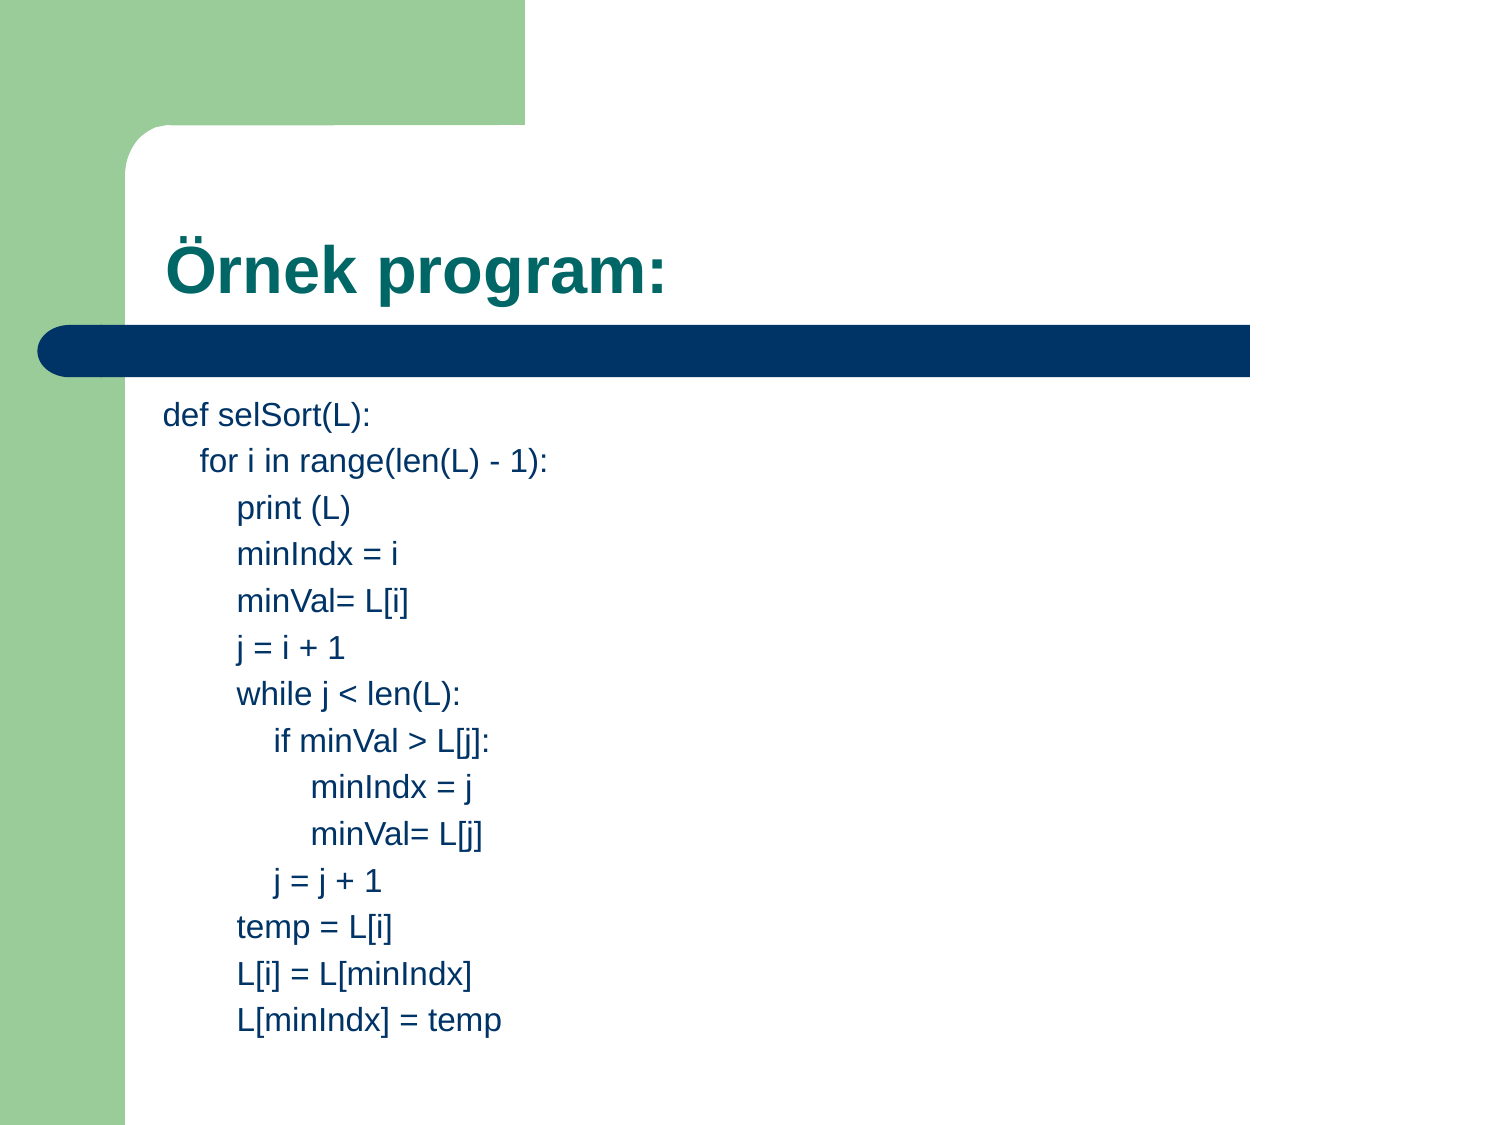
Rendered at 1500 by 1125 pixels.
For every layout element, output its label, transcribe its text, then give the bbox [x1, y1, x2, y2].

list def selSort(L): for i in range(len(L) - 1): print (L) minIndx = i minVal= L[i] j = i + 1 while j < len(L): if minVal > L[j]: minIndx = j minVal= L[j] j = j + 1 temp = L[i] L[i] = L[minIndx] L[minIndx] = temp [147, 385, 1426, 986]
title Örnek program: [149, 172, 1282, 316]
